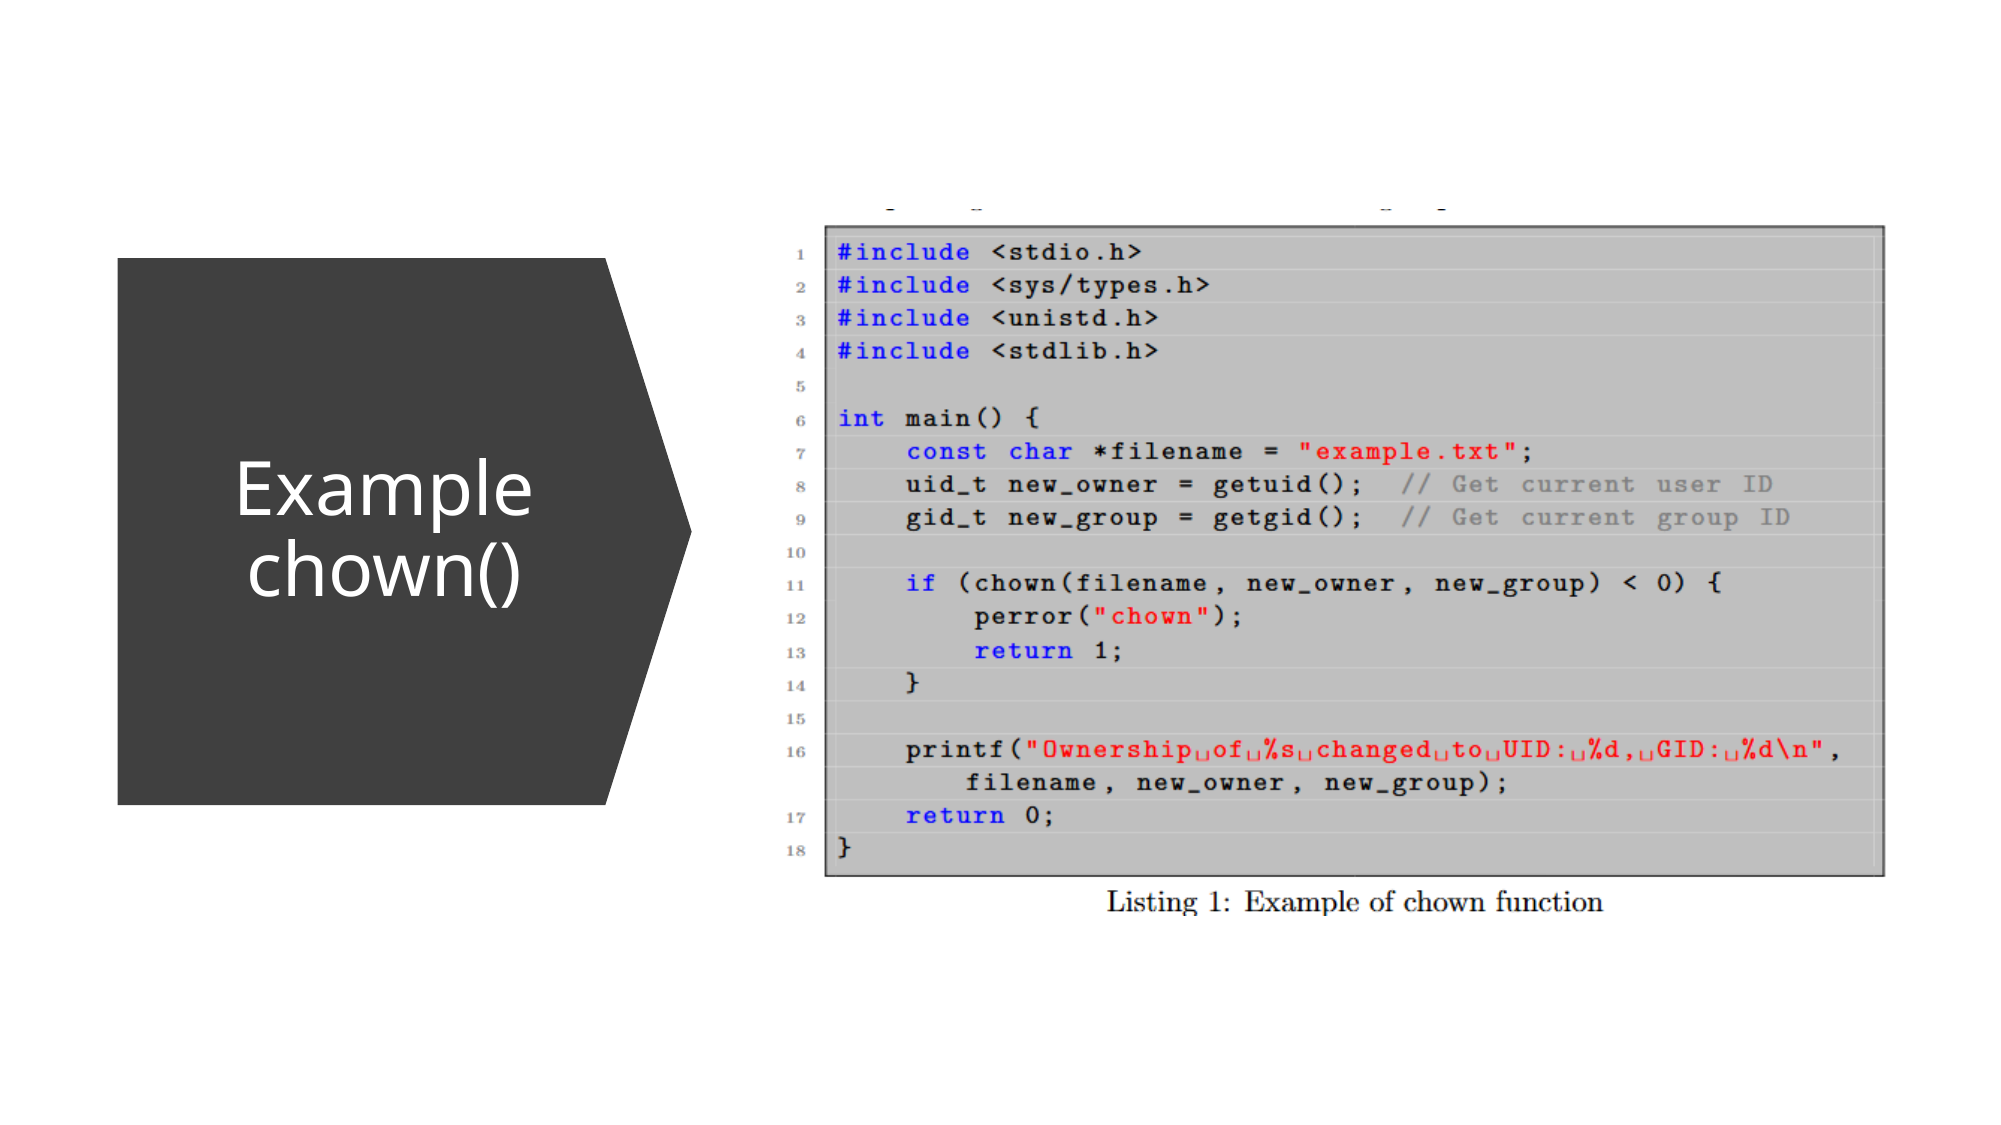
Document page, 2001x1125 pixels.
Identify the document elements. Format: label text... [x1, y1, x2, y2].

title Example chown() [168, 322, 601, 741]
text_box [116, 256, 694, 807]
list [783, 208, 1897, 916]
